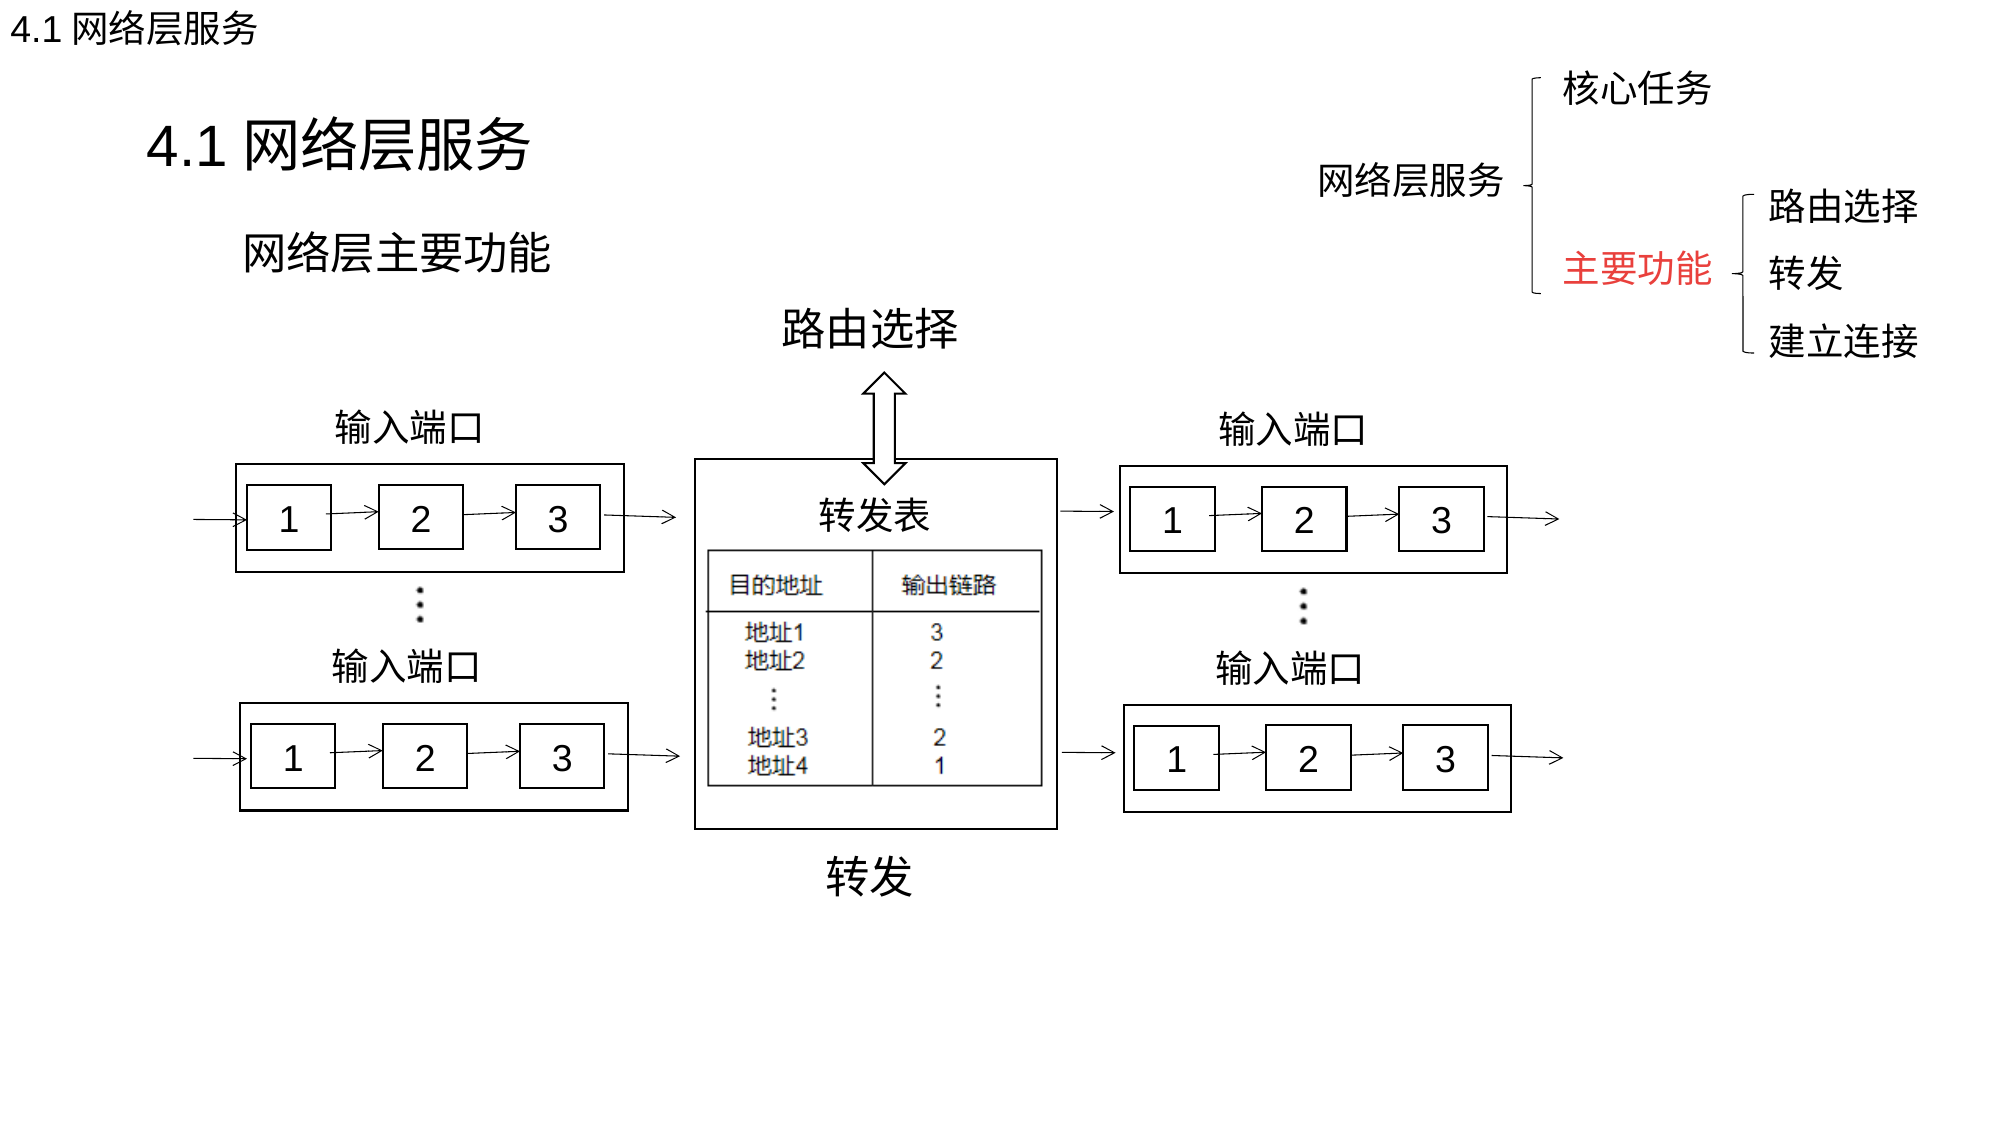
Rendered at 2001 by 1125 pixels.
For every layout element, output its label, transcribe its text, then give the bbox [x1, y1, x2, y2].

text_box 路由选择 转发 建立连接 [1754, 152, 1980, 416]
text_box [239, 702, 629, 812]
text_box 1 [1129, 486, 1216, 552]
text_box 输入端口 [320, 397, 571, 457]
text_box 2 [382, 723, 468, 789]
text_box 输入端口 [1200, 637, 1451, 698]
text_box 转发 [810, 842, 1113, 911]
text_box 4.1网络层服务 [0, 0, 274, 58]
picture [405, 582, 435, 629]
text_box [1123, 704, 1512, 813]
text_box 网络层服务 [1302, 149, 1531, 210]
text_box 2 [1261, 486, 1348, 552]
text_box 1 [250, 723, 336, 789]
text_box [604, 514, 677, 518]
text_box 1 [246, 484, 332, 551]
picture [703, 542, 1049, 793]
text_box 路由选择 [766, 293, 1137, 362]
text_box [1523, 77, 1541, 295]
text_box 输入端口 [316, 635, 568, 696]
text_box [860, 371, 908, 486]
text_box 3 [515, 484, 601, 550]
text_box 1 [1133, 725, 1220, 791]
text_box 2 [378, 484, 464, 550]
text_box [608, 753, 681, 757]
text_box 核心任务 主要功能 [1548, 57, 1879, 298]
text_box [1487, 516, 1560, 520]
text_box 2 [1265, 724, 1352, 791]
text_box 输入端口 [1203, 398, 1454, 459]
text_box 3 [1398, 486, 1485, 552]
text_box [694, 458, 1058, 830]
text_box 3 [1402, 724, 1489, 791]
picture [1288, 583, 1319, 631]
text_box [1119, 465, 1508, 574]
text_box 转发表 [744, 484, 975, 542]
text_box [1350, 752, 1404, 756]
text_box 3 [519, 723, 605, 789]
text_box [235, 463, 625, 573]
text_box 网络层服务 [1541, 149, 1548, 210]
text_box [1731, 193, 1754, 354]
text_box 网络层主要功能 [227, 218, 574, 286]
text_box 4.1网络层服务 [132, 100, 721, 186]
